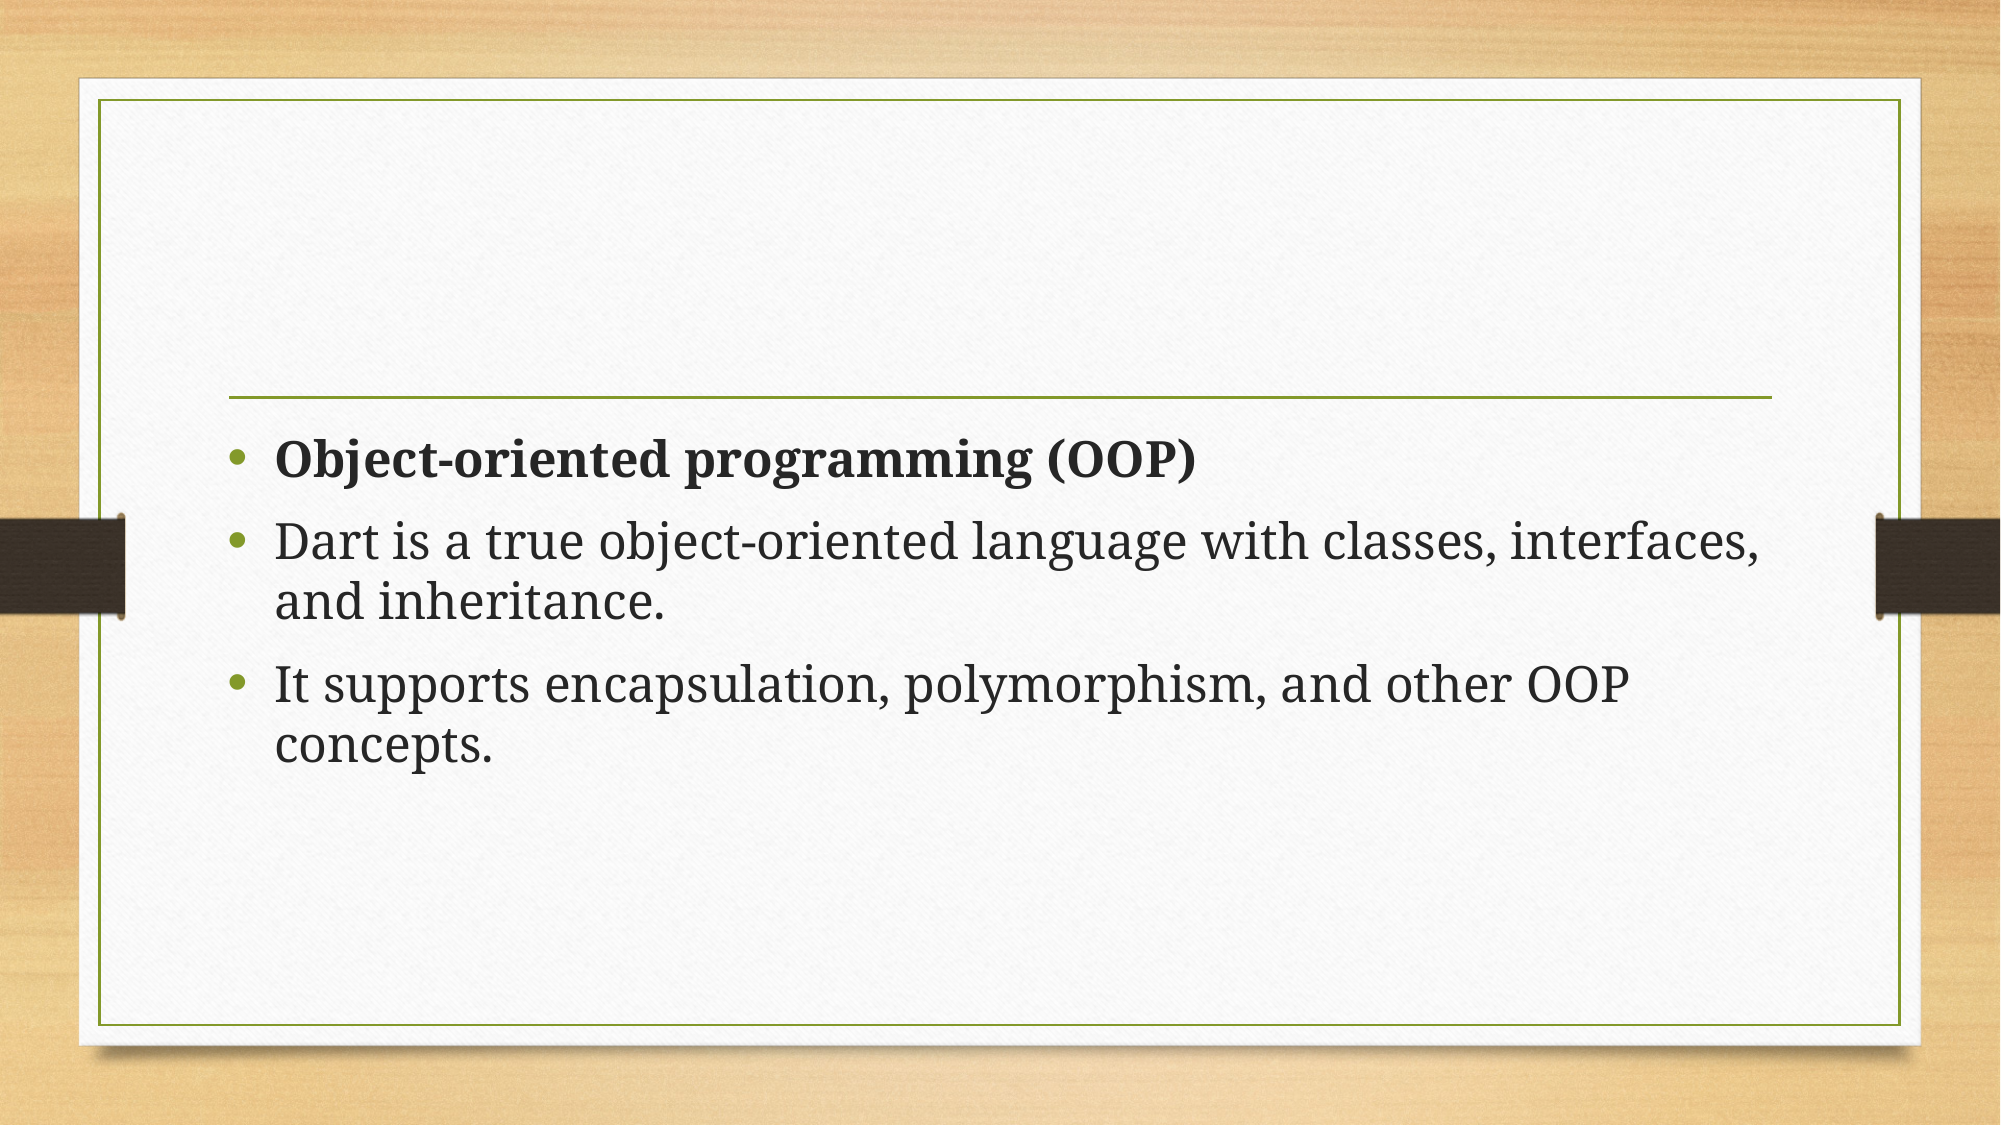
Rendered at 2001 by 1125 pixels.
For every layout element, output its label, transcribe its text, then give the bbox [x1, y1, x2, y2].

list Object-oriented programming (OOP) Dart is a true object-oriented language with classes, interfaces, and inheritance. It supports encapsulation, polymorphism, and other OOP concepts. [212, 419, 1788, 964]
picture [0, 0, 2001, 1125]
